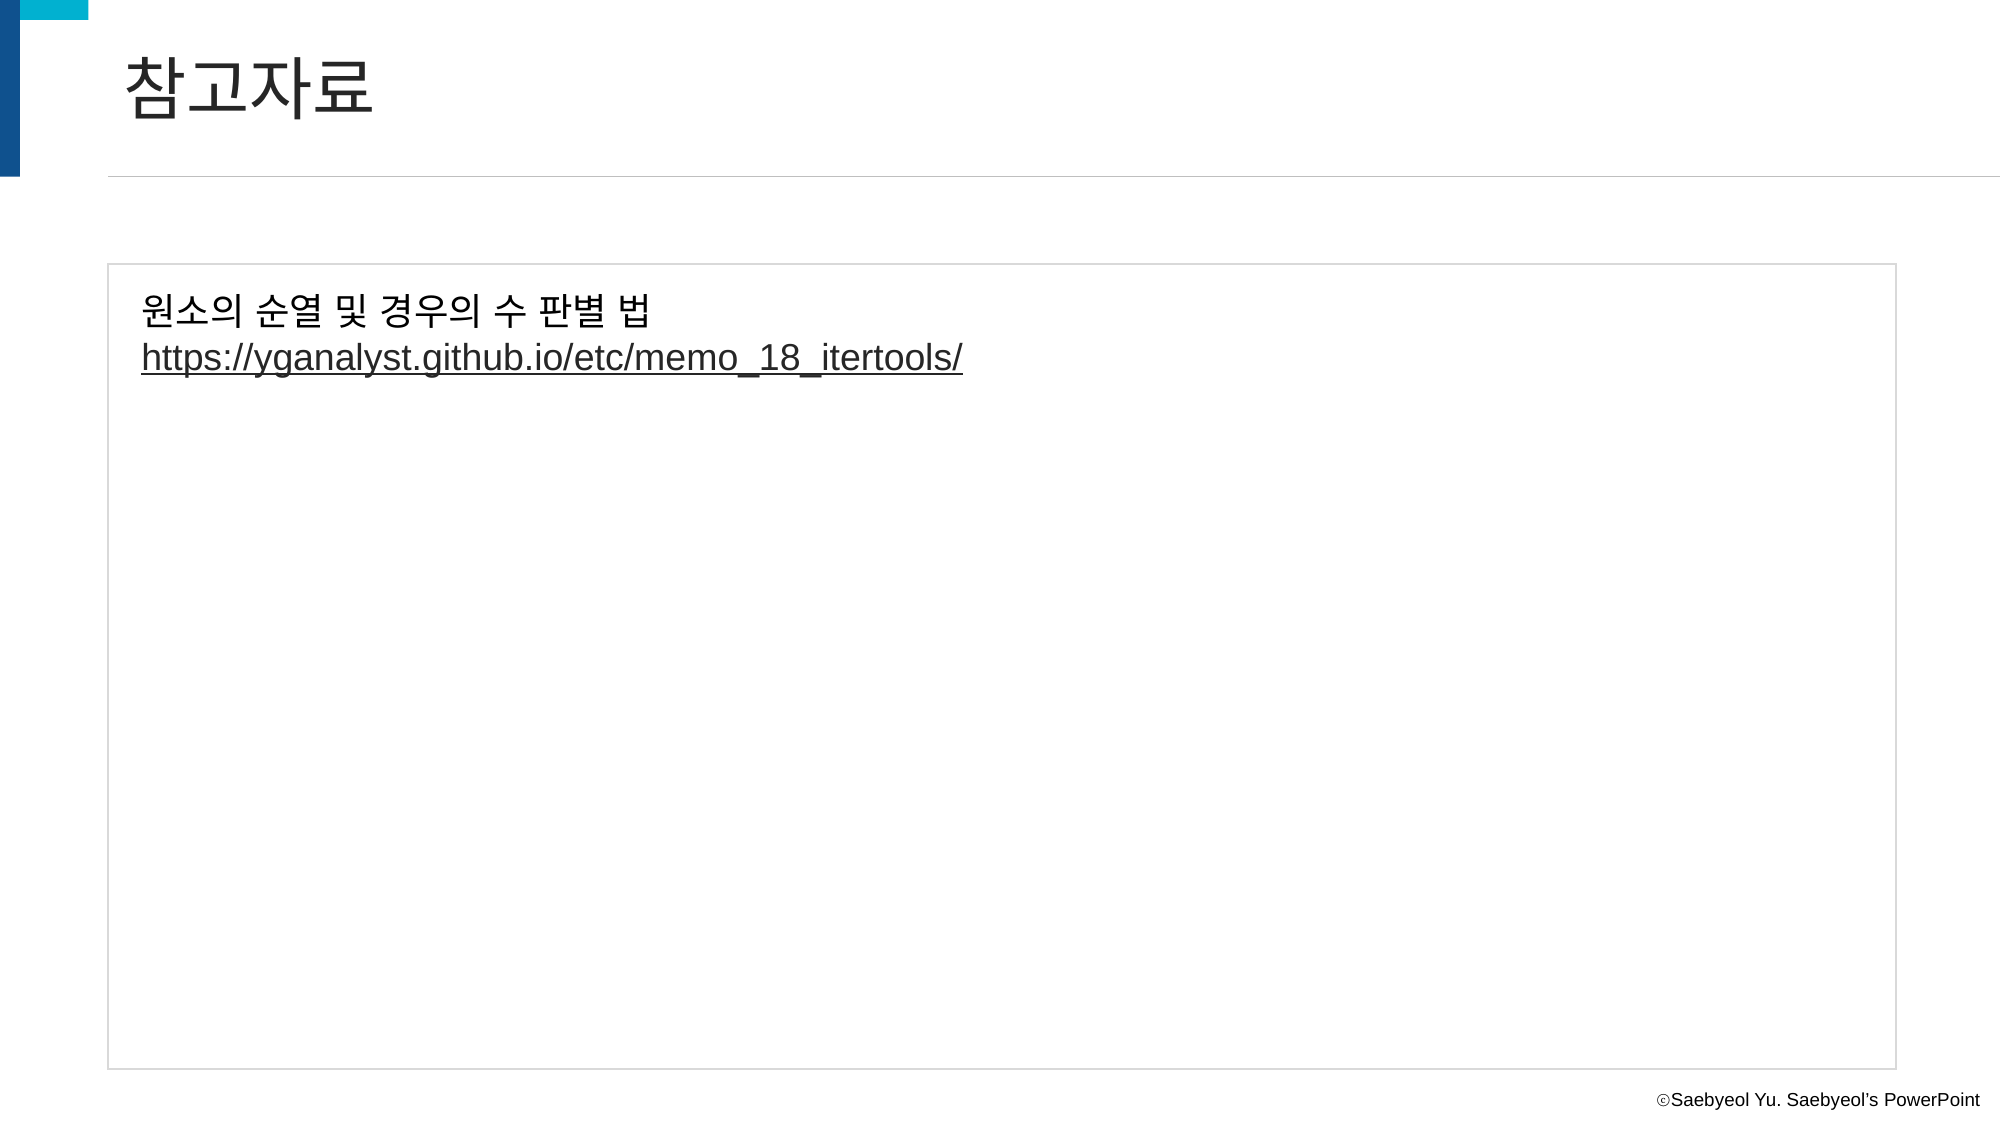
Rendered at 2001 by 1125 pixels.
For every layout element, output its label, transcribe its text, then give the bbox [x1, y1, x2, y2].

text_box 참고자료 [108, 38, 1187, 136]
text_box [0, 0, 21, 178]
text_box 원소의 순열 및 경우의 수 판별 법 https://yganalyst.github.io/etc/memo_18_itertools/ [126, 280, 1879, 521]
text_box [107, 263, 1897, 1070]
text_box [19, 0, 89, 21]
